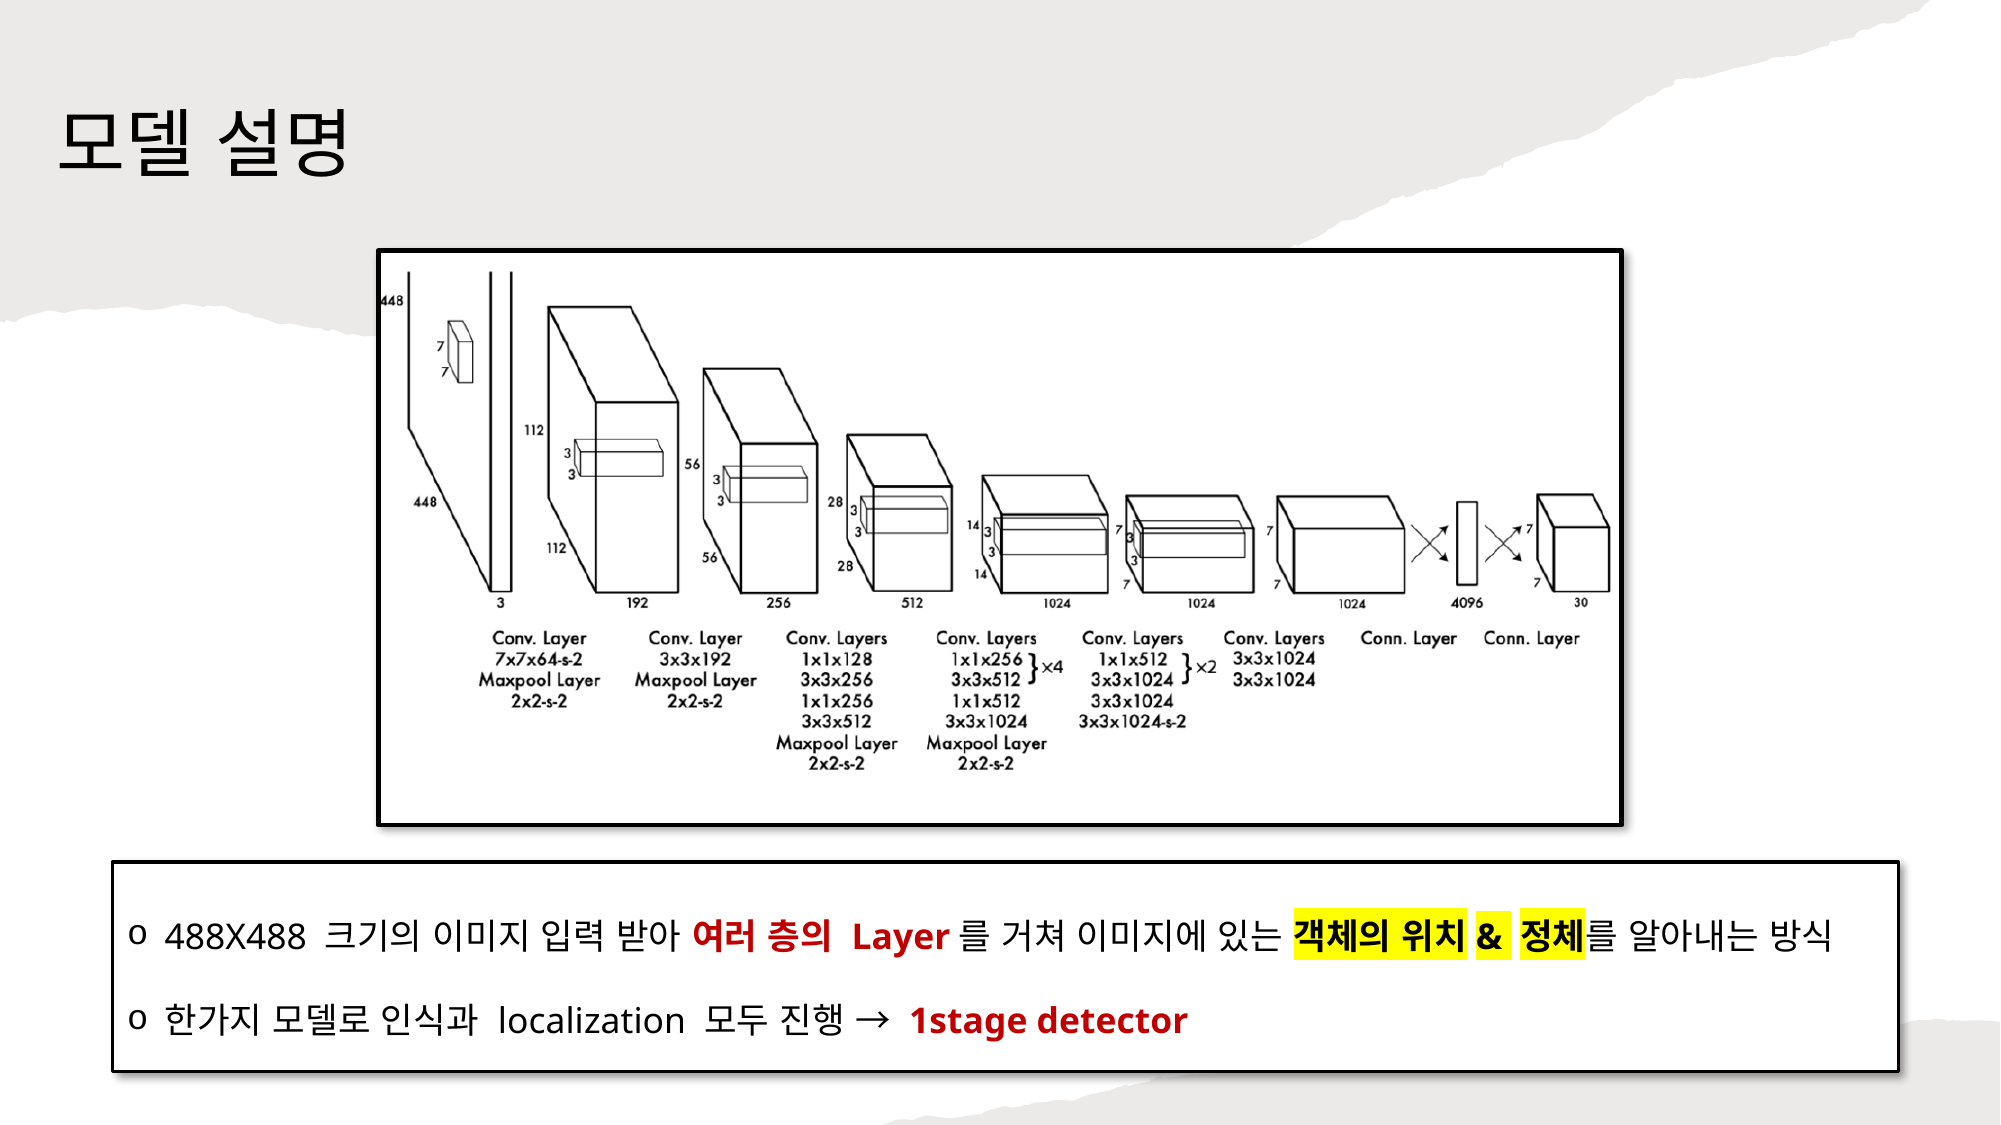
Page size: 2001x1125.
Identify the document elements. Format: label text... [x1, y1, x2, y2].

text_box [882, 1017, 2000, 1125]
text_box [0, 0, 1932, 338]
list 488X488 크기의 이미지 입력 받아 여러 층의 Layer를 거쳐 이미지에 있는 객체의 위치& 정체를 알아내는 방식 한가지 모델로 인식과 localization 모두 진행 → 1stage detector [112, 862, 1899, 1072]
title 모델 설명 [41, 65, 1582, 230]
picture [380, 252, 1620, 823]
text_box [0, 0, 2000, 1125]
